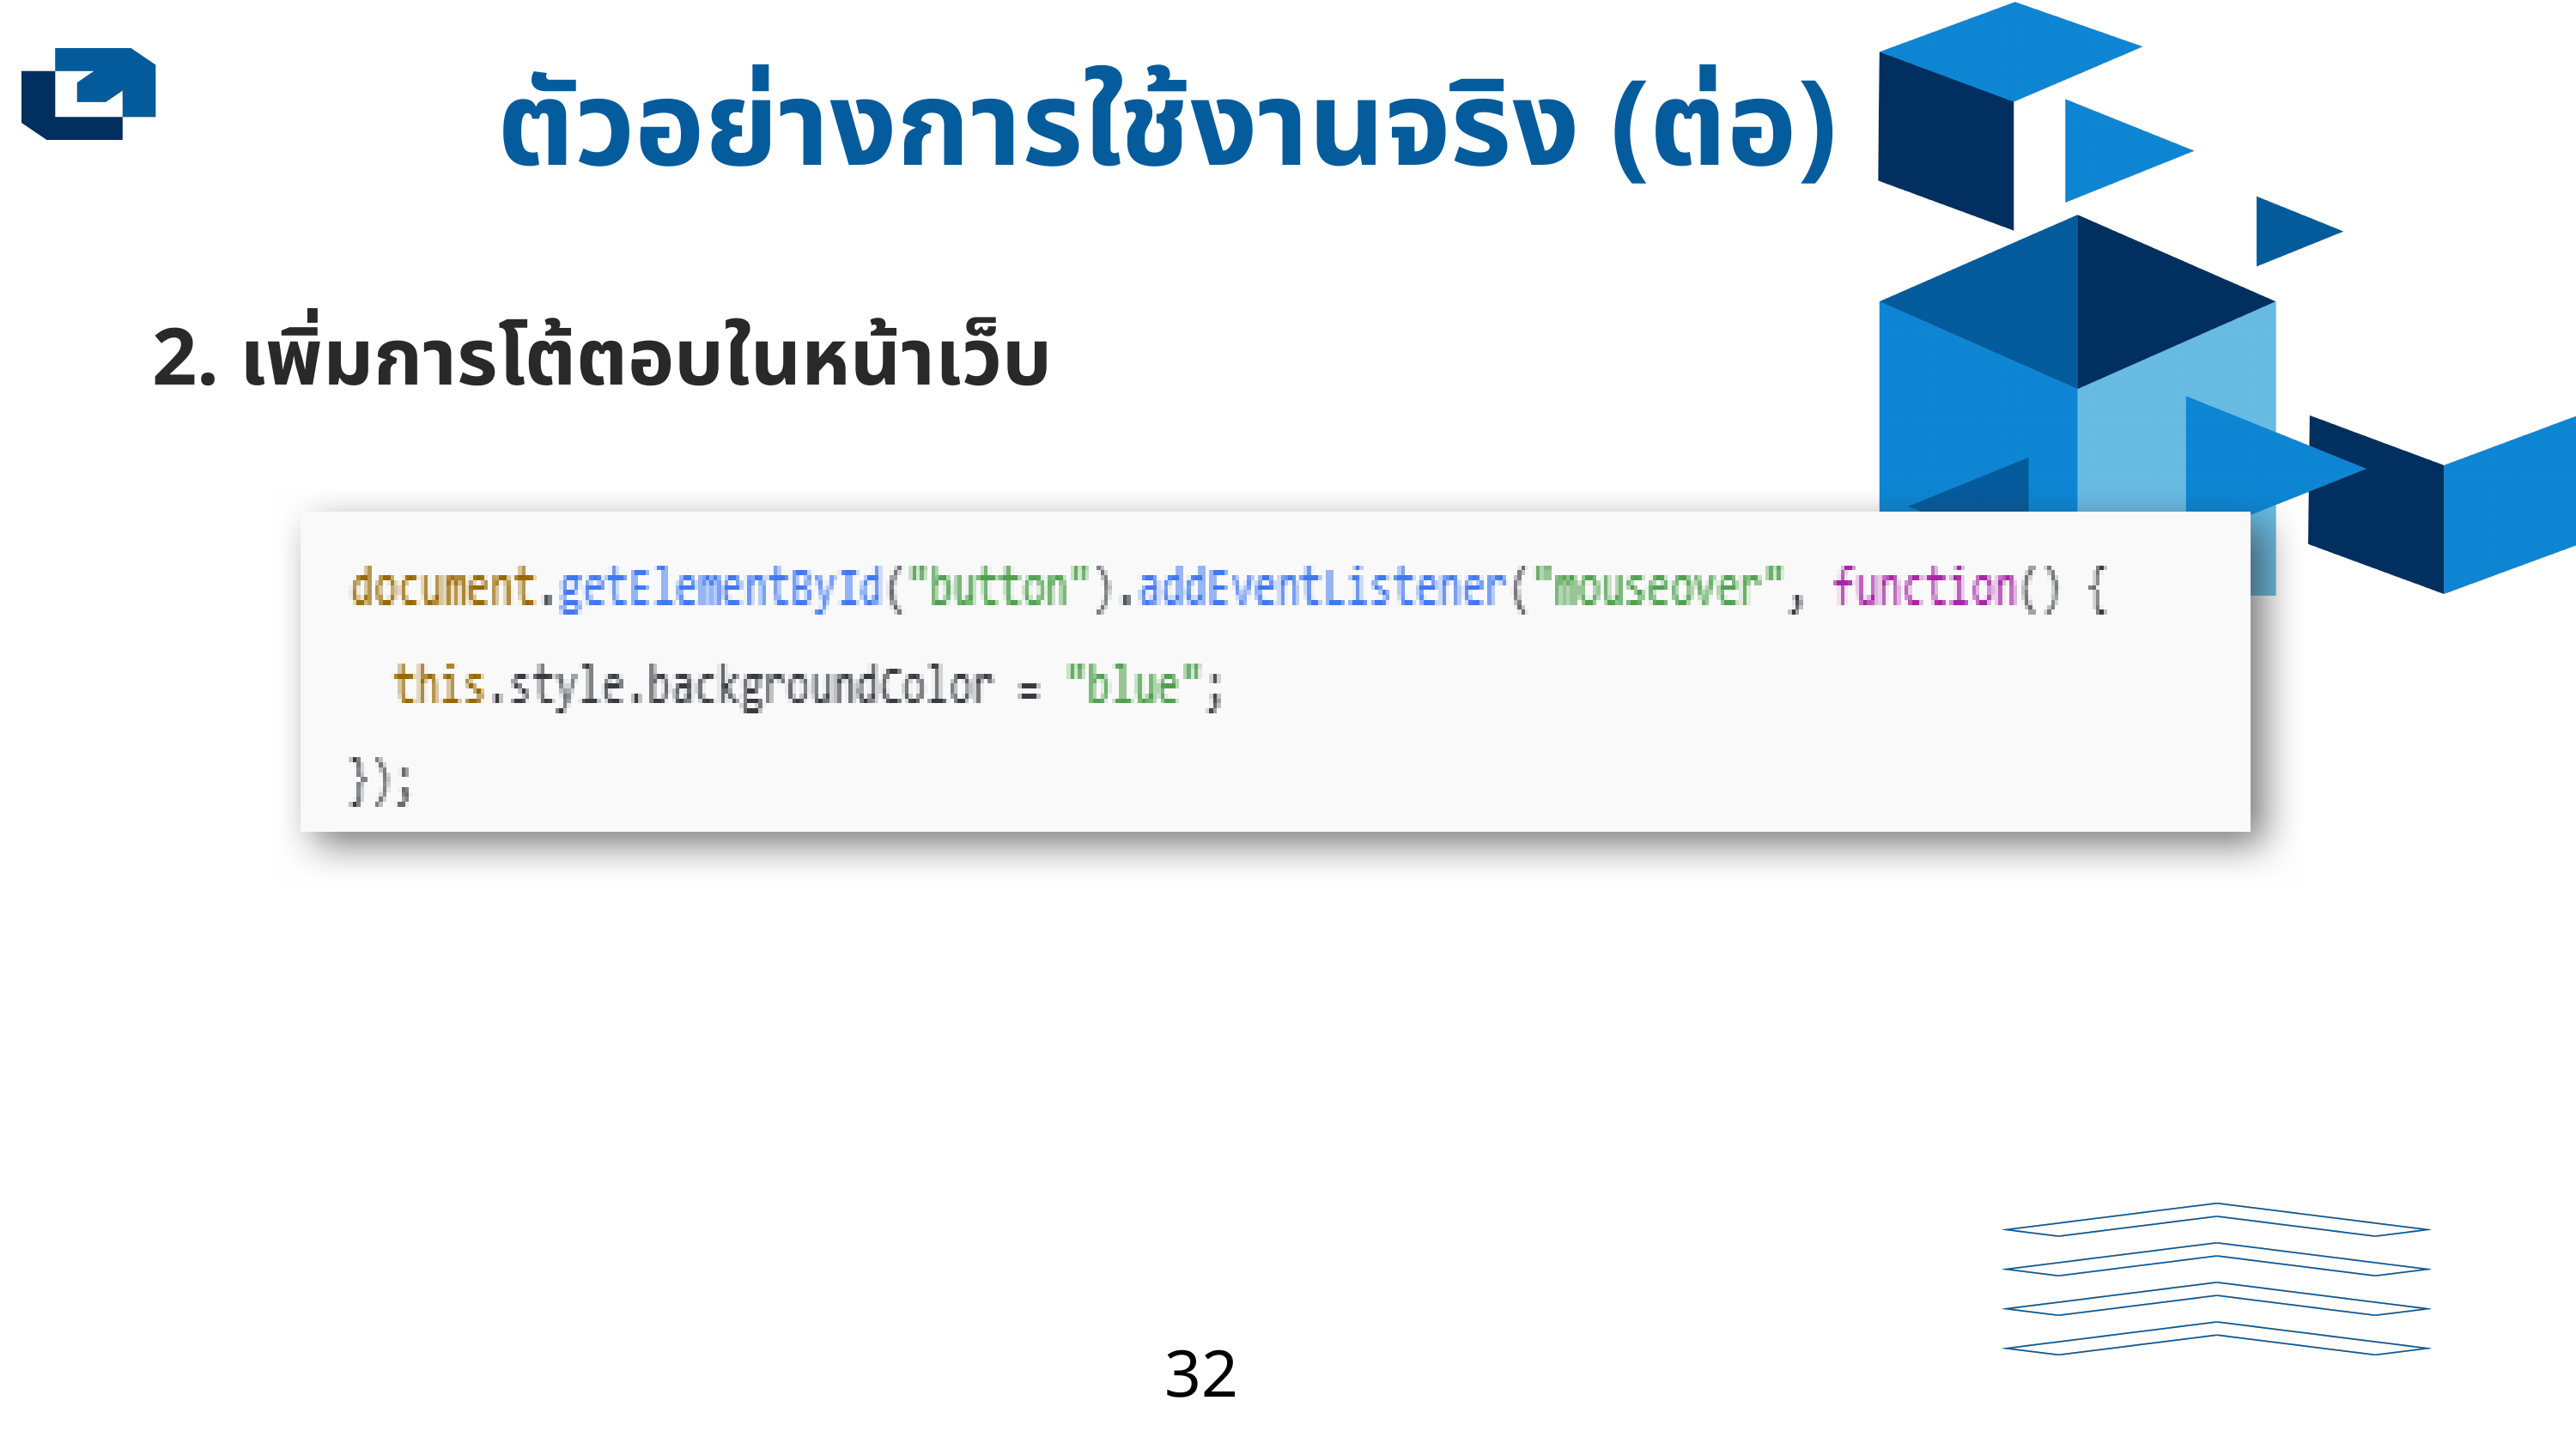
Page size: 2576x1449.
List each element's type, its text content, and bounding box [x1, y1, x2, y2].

text_box 2. เพิ่มการโต้ตอบในหน้าเว็บ [139, 300, 1664, 464]
text_box [21, 48, 155, 140]
text_box ตัวอย่างการใช้งานจริง (ต่อ) [155, 46, 2179, 189]
slide_number 32 [1095, 1307, 1309, 1446]
picture [300, 512, 2251, 832]
text_box [1878, 2, 2576, 596]
text_box [2002, 1203, 2432, 1355]
